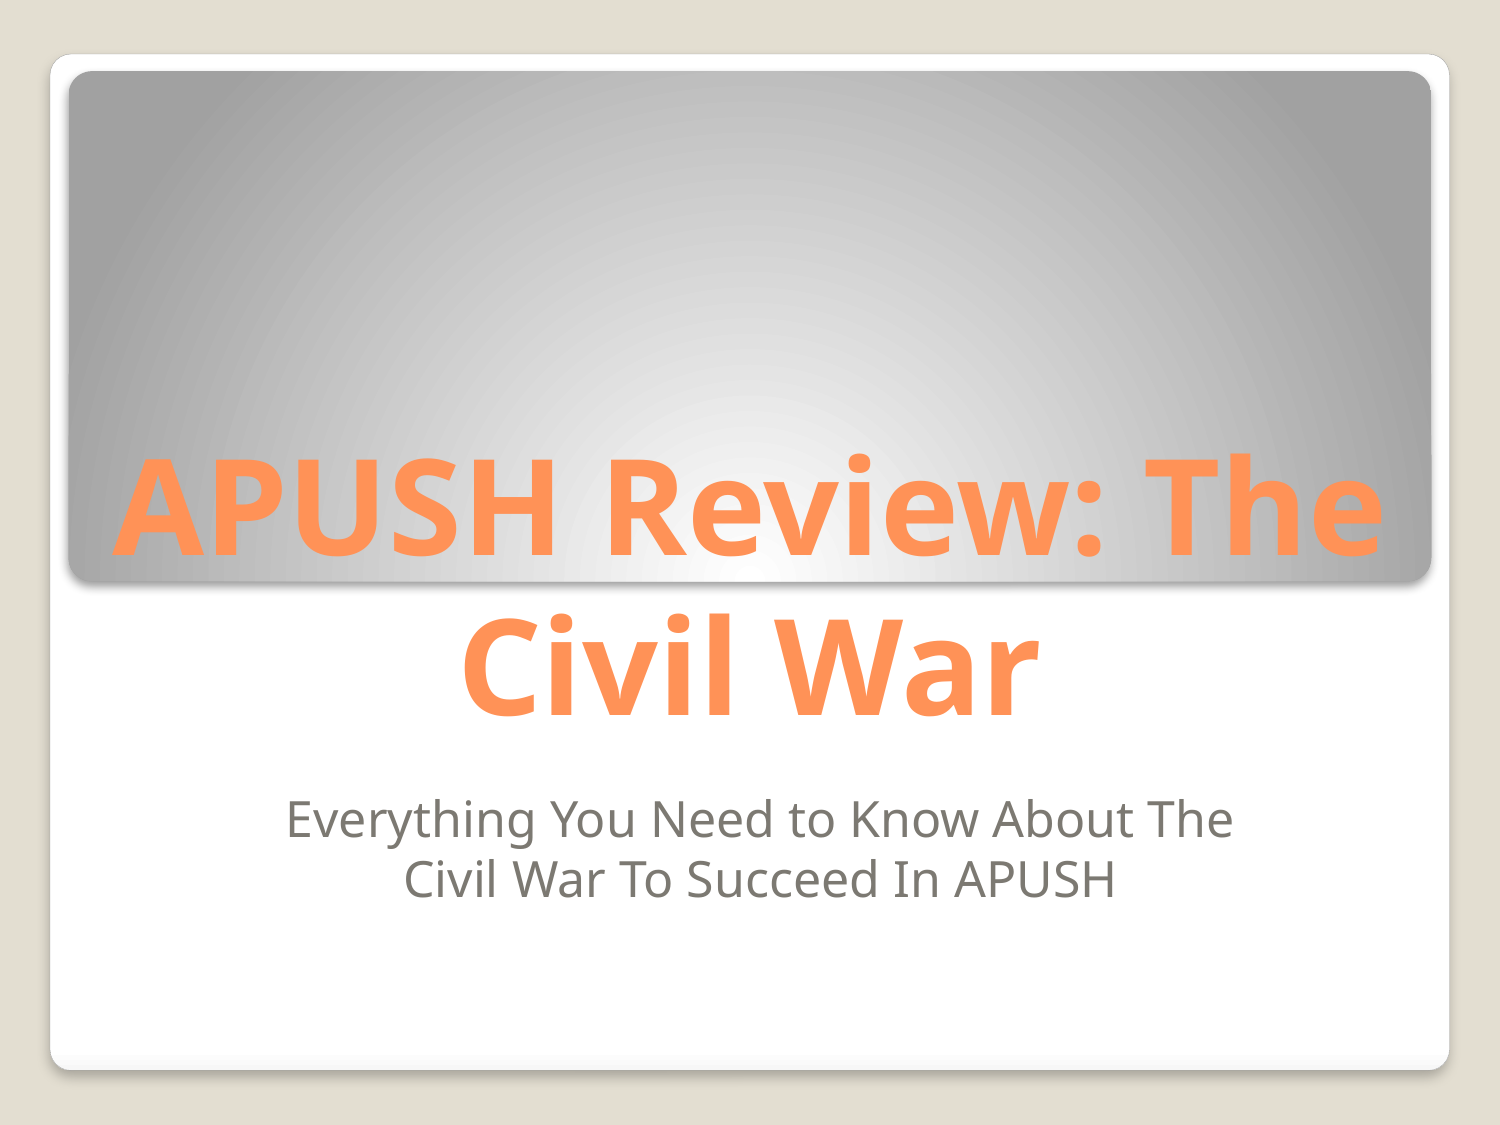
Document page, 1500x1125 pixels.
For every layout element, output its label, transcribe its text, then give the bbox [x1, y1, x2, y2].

subtitle Everything You Need to Know About The Civil War To Succeed In APUSH [225, 787, 1275, 1025]
title APUSH Review: The Civil War [50, 412, 1450, 750]
